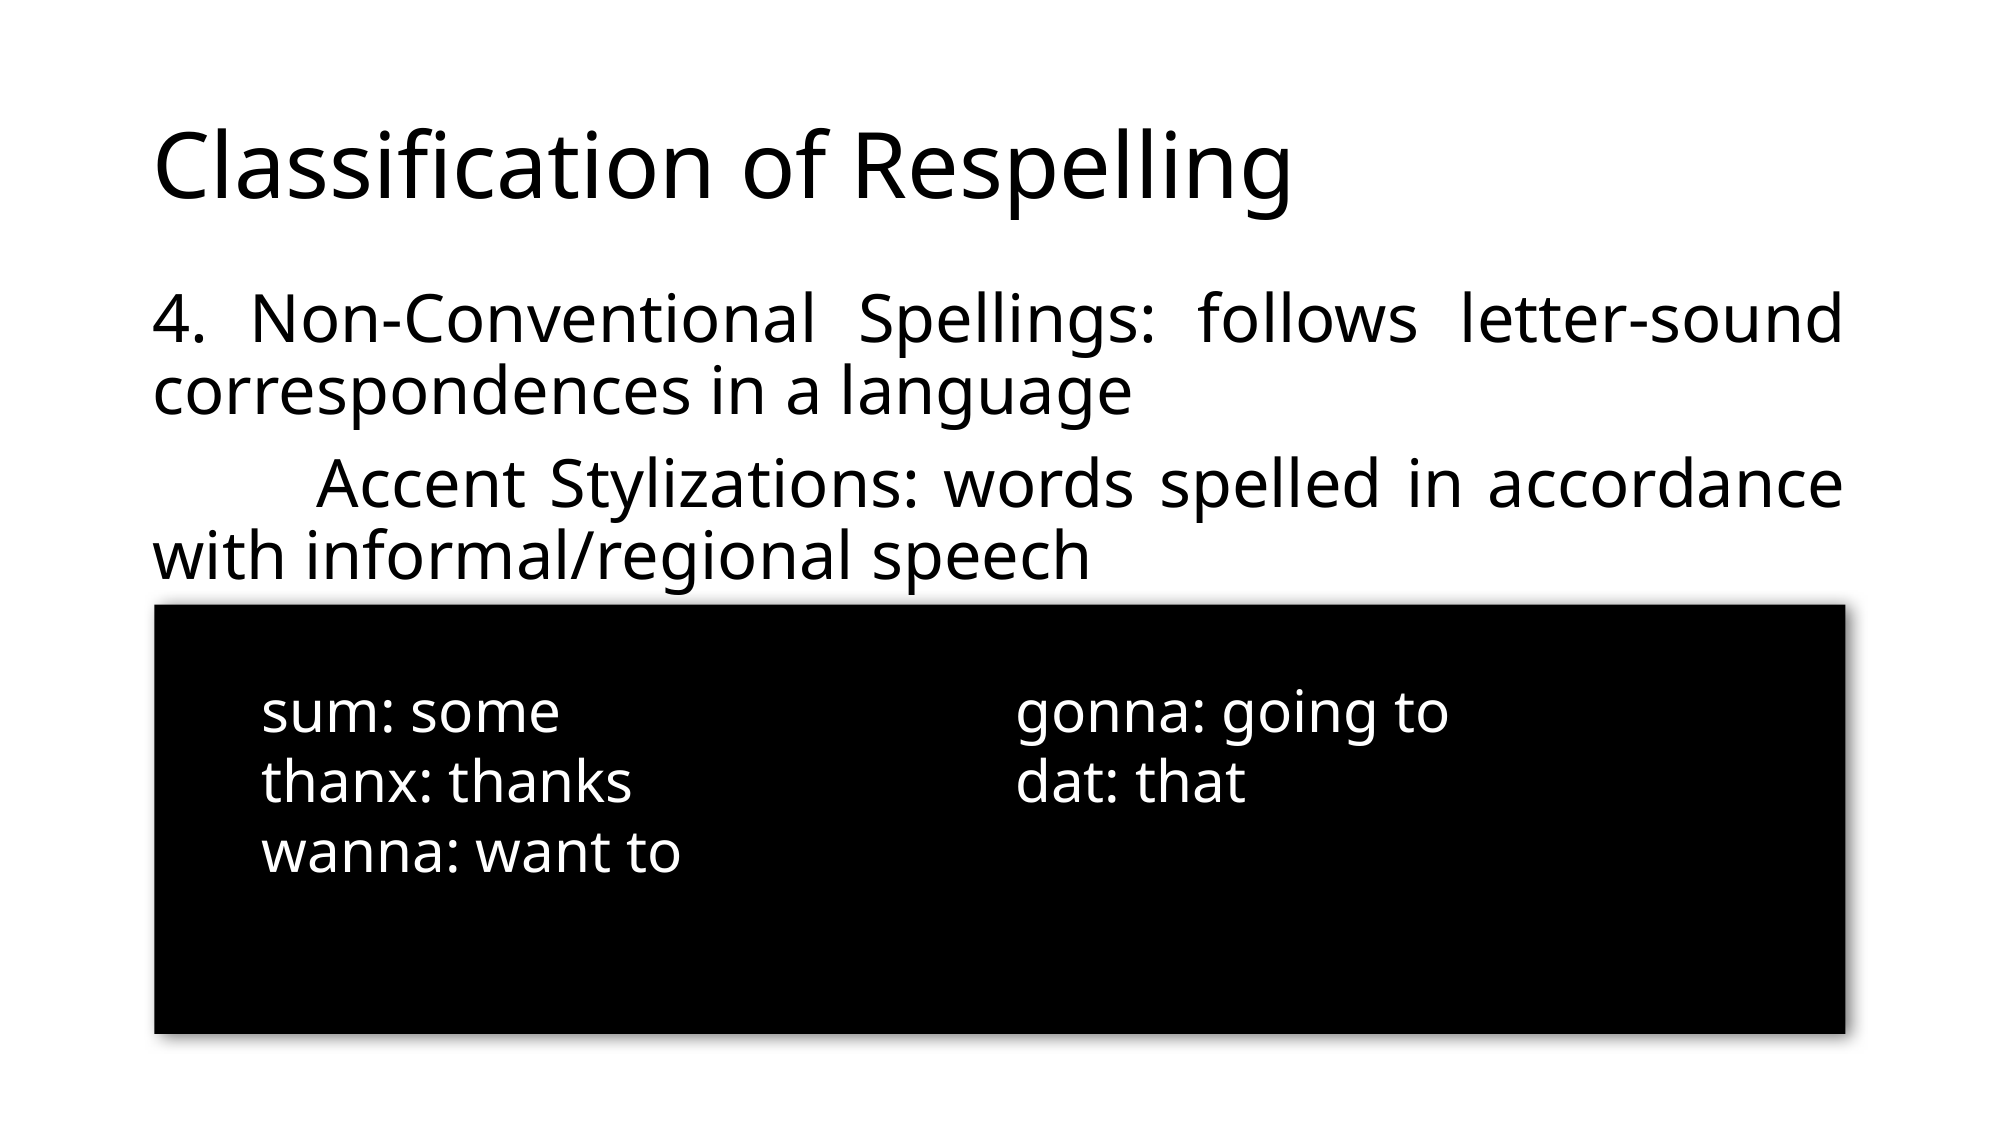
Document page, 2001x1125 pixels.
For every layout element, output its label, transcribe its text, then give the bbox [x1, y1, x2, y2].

title Classification of Respelling [137, 59, 1863, 277]
text_box sum: some thanx: thanks wanna: want to gonna: going to dat: that [209, 666, 1747, 939]
list 4. Non-Conventional Spellings: follows letter-sound correspondences in a language Accent Stylizations: words spelled in accordance with informal/regional speech [137, 277, 1863, 614]
text_box [153, 604, 1847, 1035]
